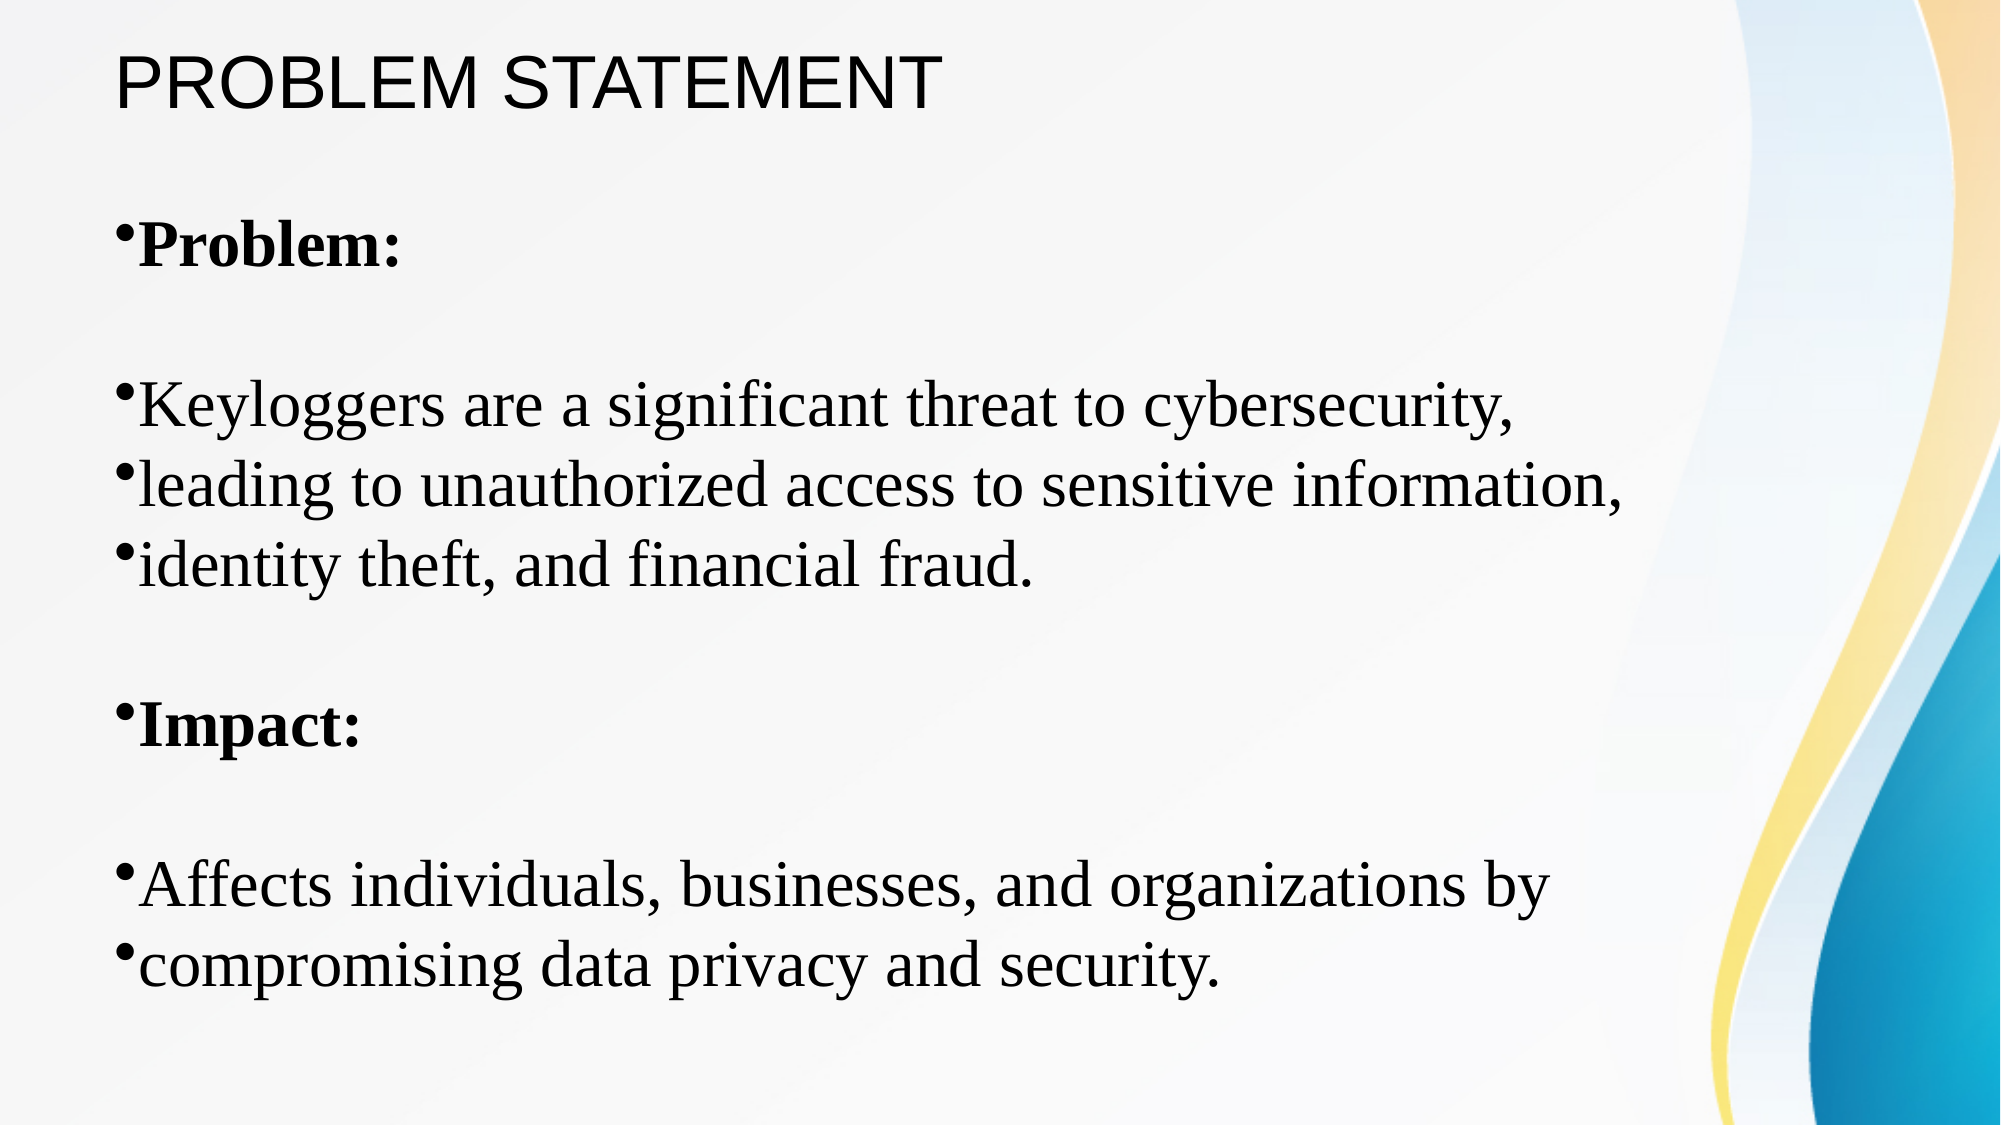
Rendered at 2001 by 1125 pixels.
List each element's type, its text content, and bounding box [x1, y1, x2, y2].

list Problem: Keyloggers are a significant threat to cybersecurity, leading to unauthorized access to sensitive information, identity theft, and financial fraud. Impact: Affects individuals, businesses, and organizations by compromising data privacy and security. [99, 192, 1901, 1006]
title PROBLEM STATEMENT [99, 30, 1901, 127]
picture [0, 0, 2001, 1125]
